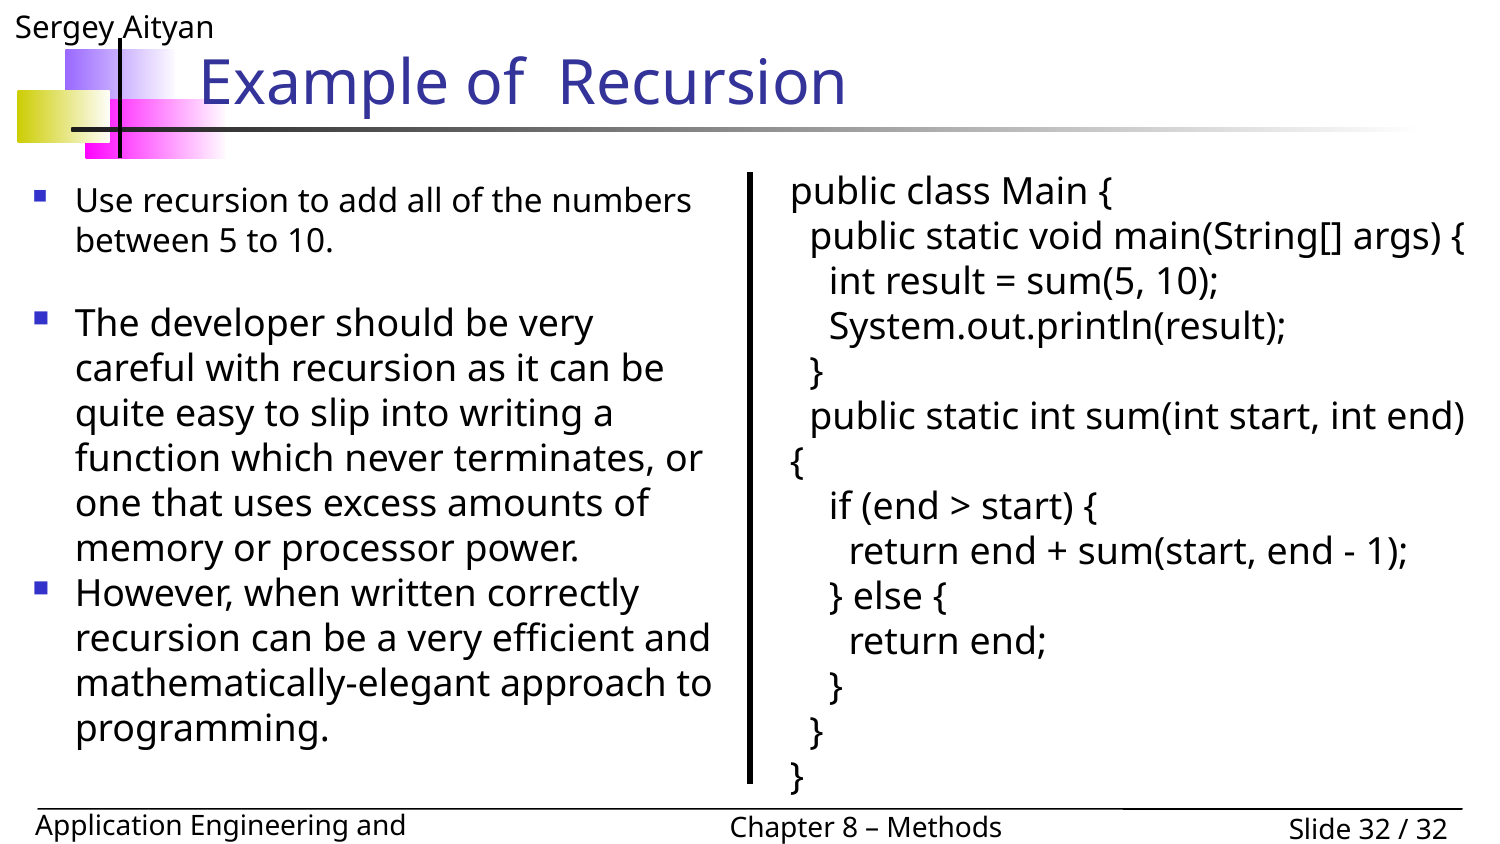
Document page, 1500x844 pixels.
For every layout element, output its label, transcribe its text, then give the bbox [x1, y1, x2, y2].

list Use recursion to add all of the numbers between 5 to 10. The developer should be very careful with recursion as it can be quite easy to slip into writing a function which never terminates, or one that uses excess amounts of memory or processor power. However, when written correctly recursion can be a very efficient and mathematically-elegant approach to programming. [17, 171, 736, 544]
list public class Main { public static void main(String[] args) { int result = sum(5, 10); System.out.println(result); } public static int sum(int start, int end) { if (end > start) { return end + sum(start, end - 1); } else { return end; } } } [774, 159, 1500, 435]
title Example of Recursion [183, 44, 1263, 125]
